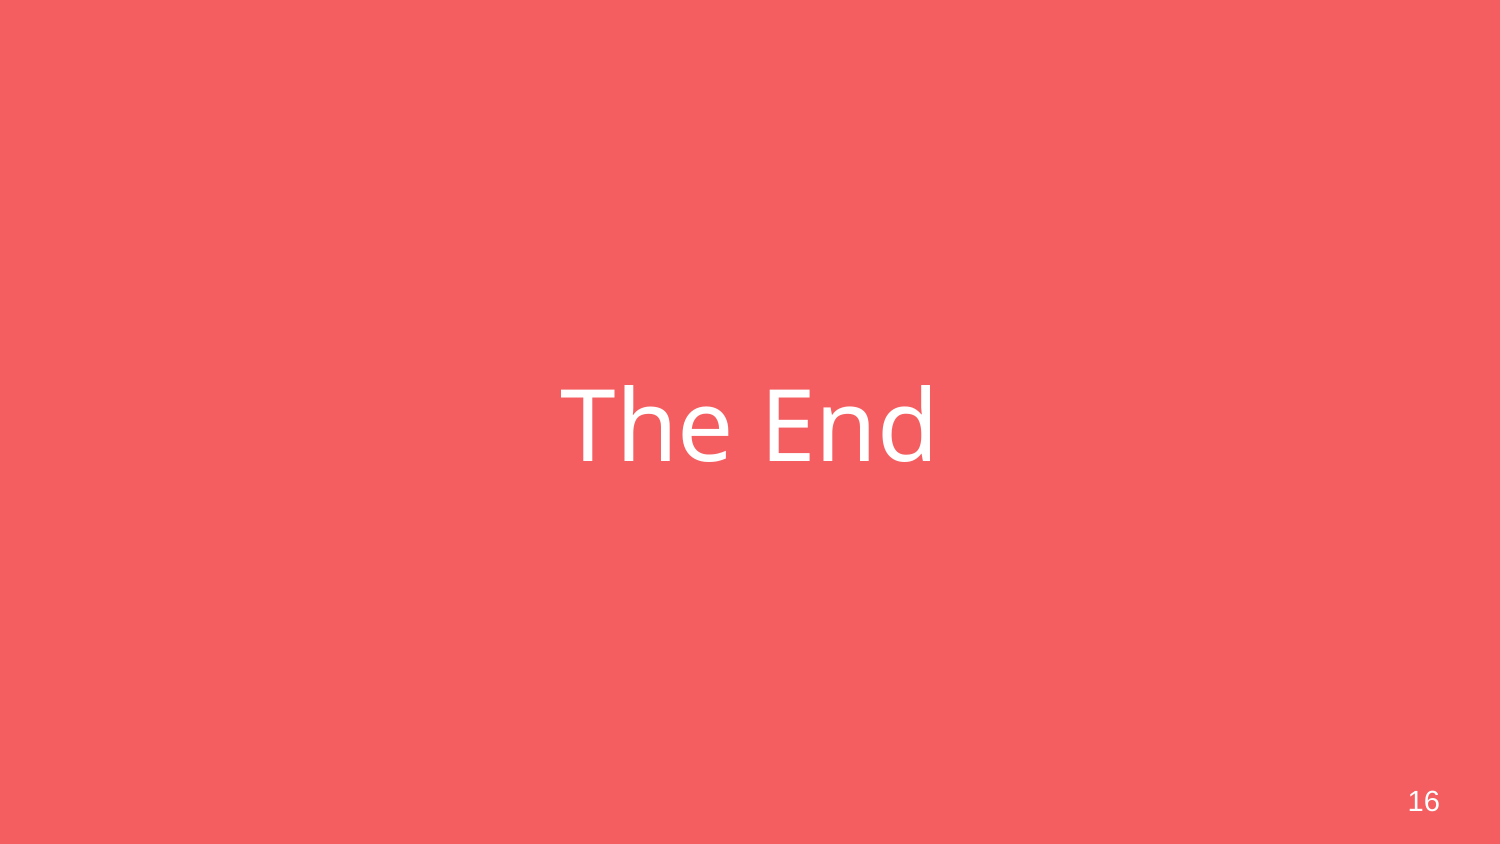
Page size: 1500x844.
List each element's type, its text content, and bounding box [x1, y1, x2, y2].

slide_number 16 [1392, 767, 1483, 833]
title The End [83, 274, 1417, 570]
